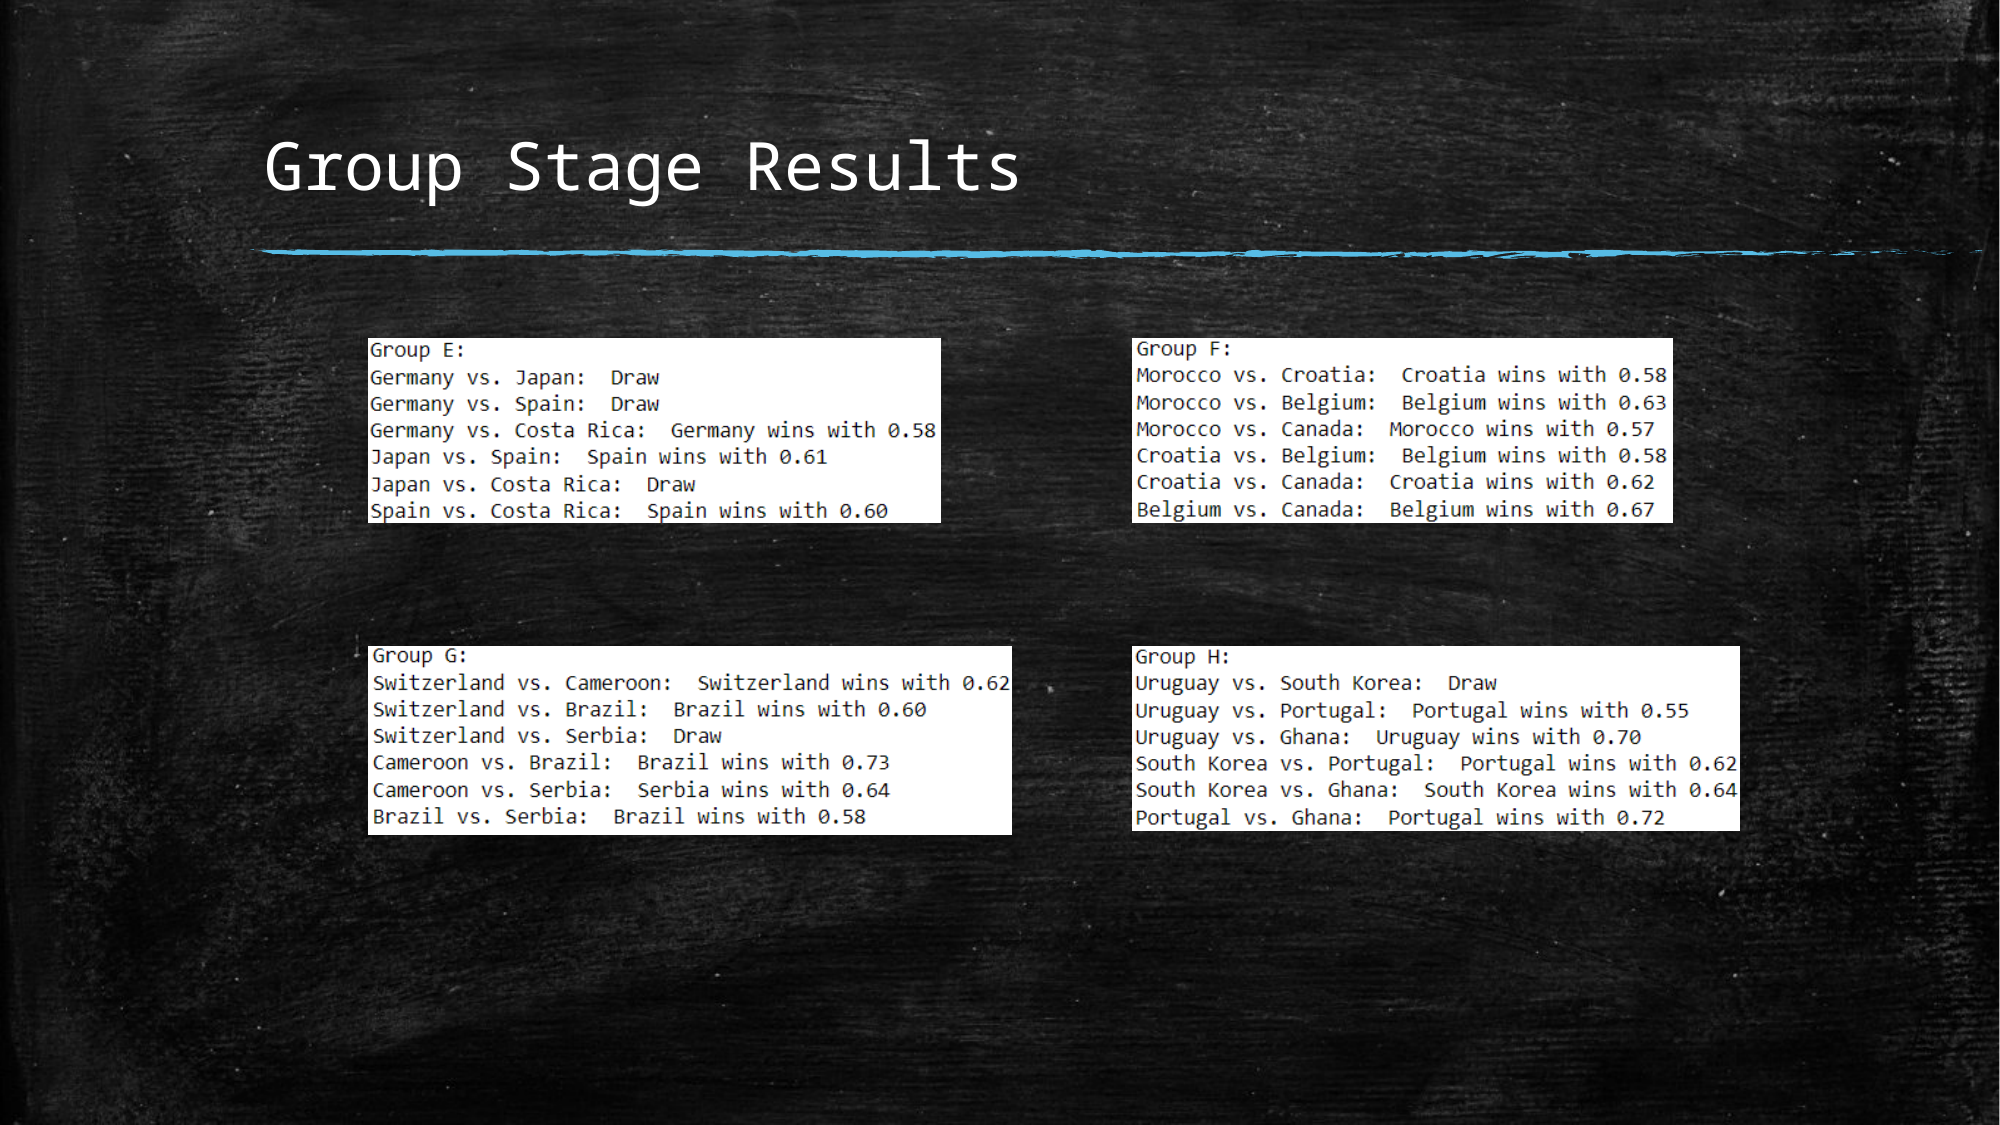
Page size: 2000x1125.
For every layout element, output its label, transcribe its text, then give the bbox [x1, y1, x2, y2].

title Group Stage Results [249, 45, 1750, 213]
picture [1132, 646, 1740, 831]
picture [368, 338, 941, 523]
picture [368, 646, 1012, 835]
picture [1132, 338, 1673, 523]
